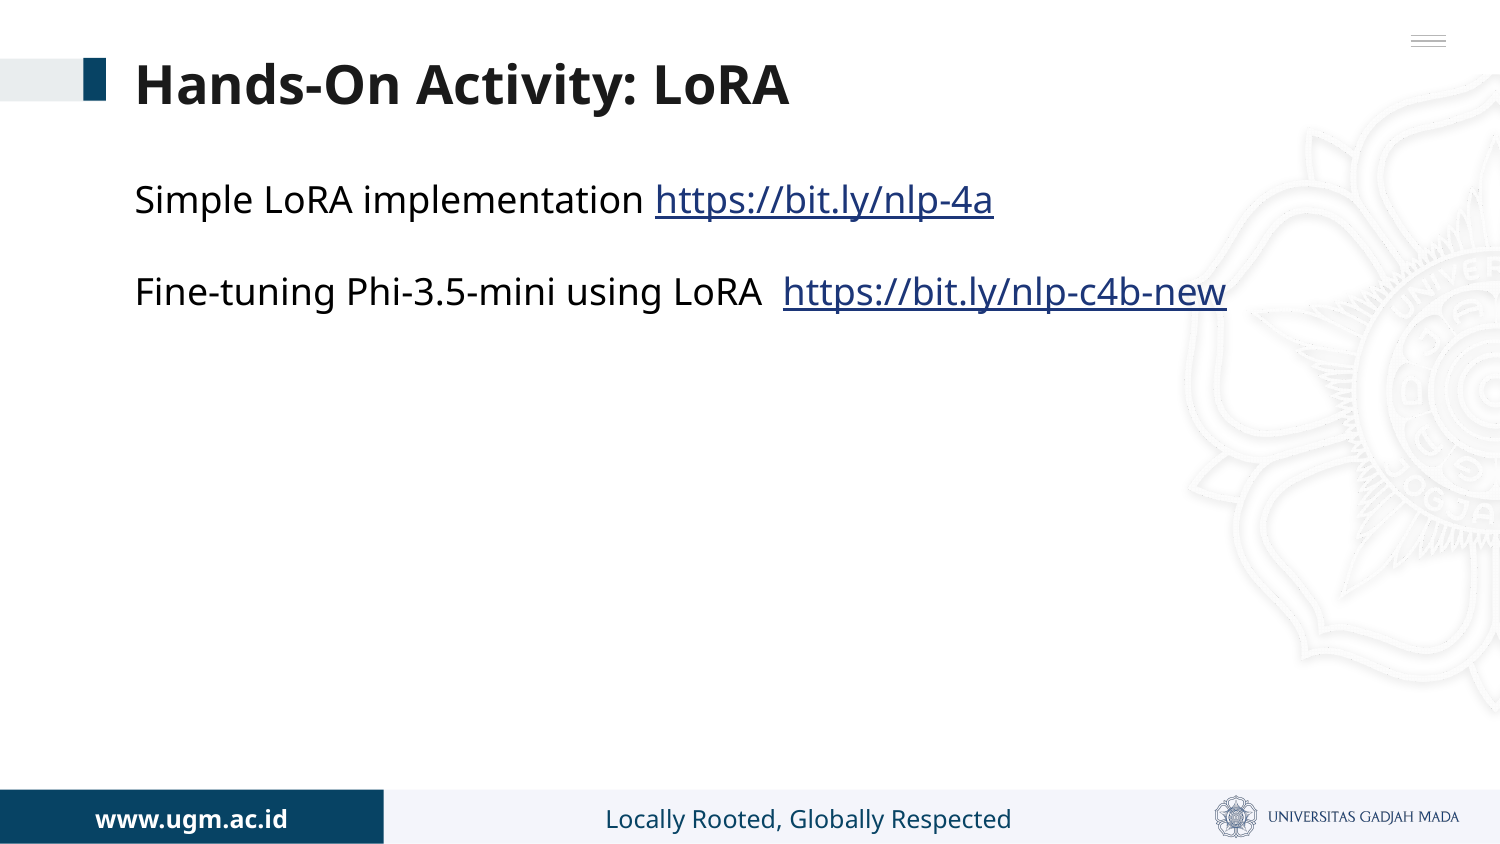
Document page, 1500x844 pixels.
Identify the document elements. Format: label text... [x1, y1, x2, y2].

title Hands-On Activity: LoRA [119, 35, 1381, 124]
picture [1174, 779, 1500, 844]
list Simple LoRA implementation https://bit.ly/nlp-4a Fine-tuning Phi-3.5-mini using LoRA https://bit.ly/nlp-c4b-new [119, 153, 1322, 636]
